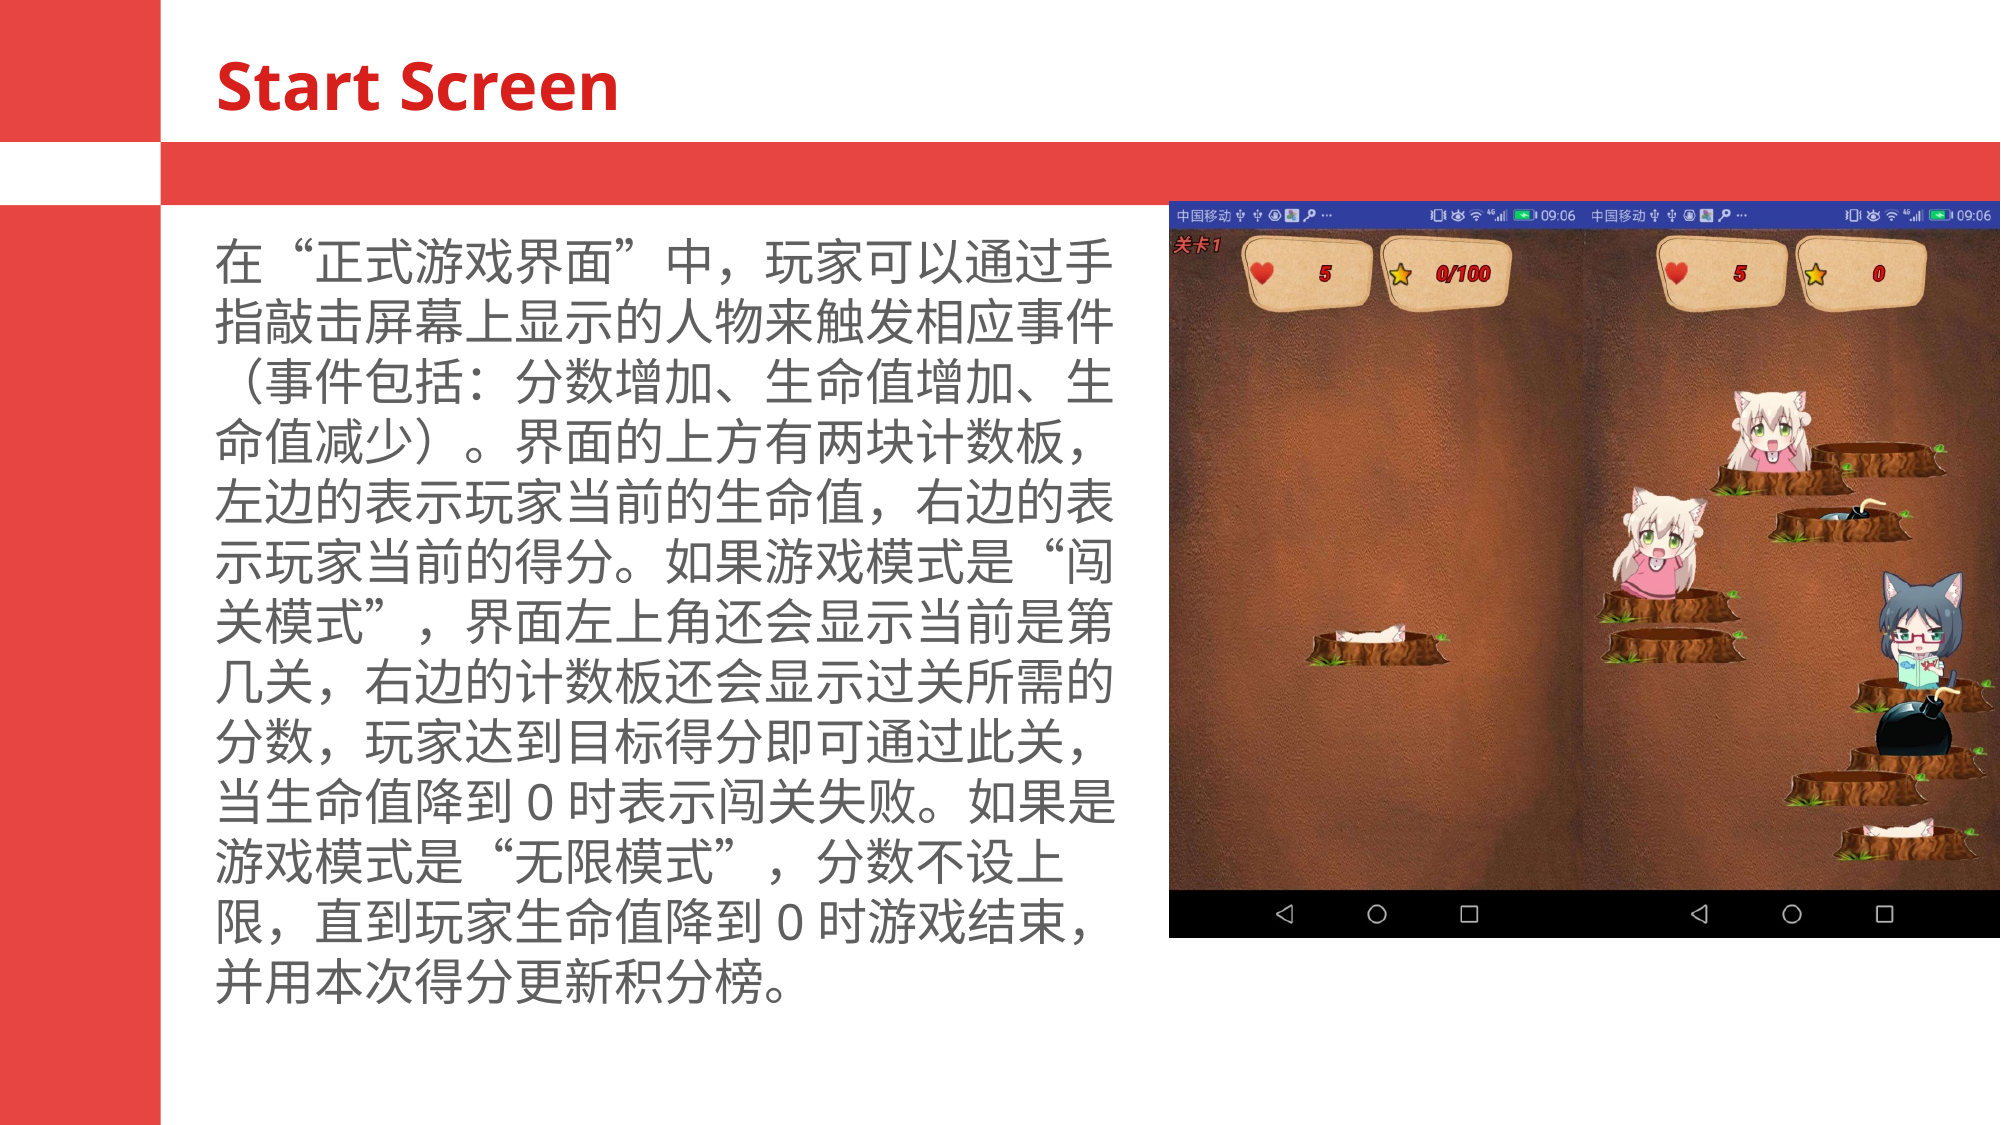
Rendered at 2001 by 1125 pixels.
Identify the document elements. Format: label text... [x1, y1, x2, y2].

text_box 在“正式游戏界面”中，玩家可以通过手指敲击屏幕上显示的人物来触发相应事件（事件包括：分数增加、生命值增加、生命值减少）。界面的上方有两块计数板，左边的表示玩家当前的生命值，右边的表示玩家当前的得分。如果游戏模式是“闯关模式”，界面左上角还会显示当前是第几关，右边的计数板还会显示过关所需的分数，玩家达到目标得分即可通过此关，当生命值降到0时表示闯关失败。如果是游戏模式是“无限模式”，分数不设上限，直到玩家生命值降到0时游戏结束，并用本次得分更新积分榜。 [199, 223, 1169, 1078]
picture [1169, 201, 2000, 938]
title Start Screen [201, 16, 1929, 133]
